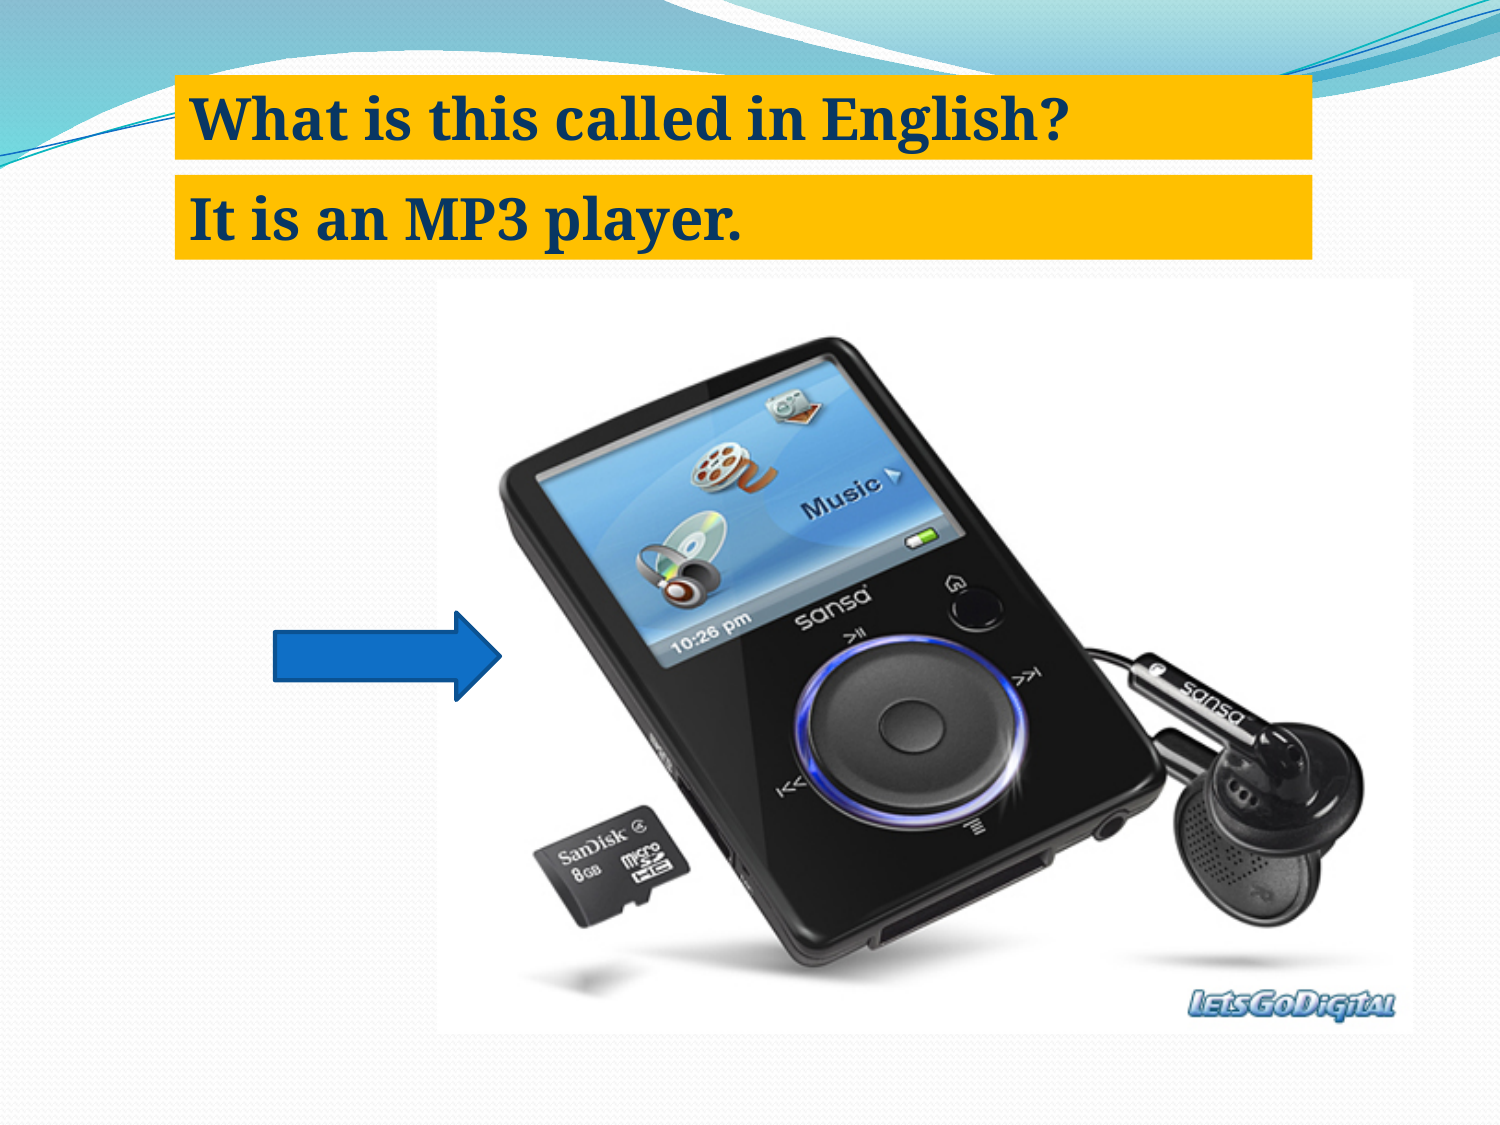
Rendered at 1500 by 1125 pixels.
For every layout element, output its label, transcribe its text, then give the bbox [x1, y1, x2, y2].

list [437, 278, 1413, 1034]
text_box It is an MP3 player. [174, 174, 1313, 260]
text_box [272, 629, 430, 683]
text_box What is this called in English? [174, 75, 1313, 160]
